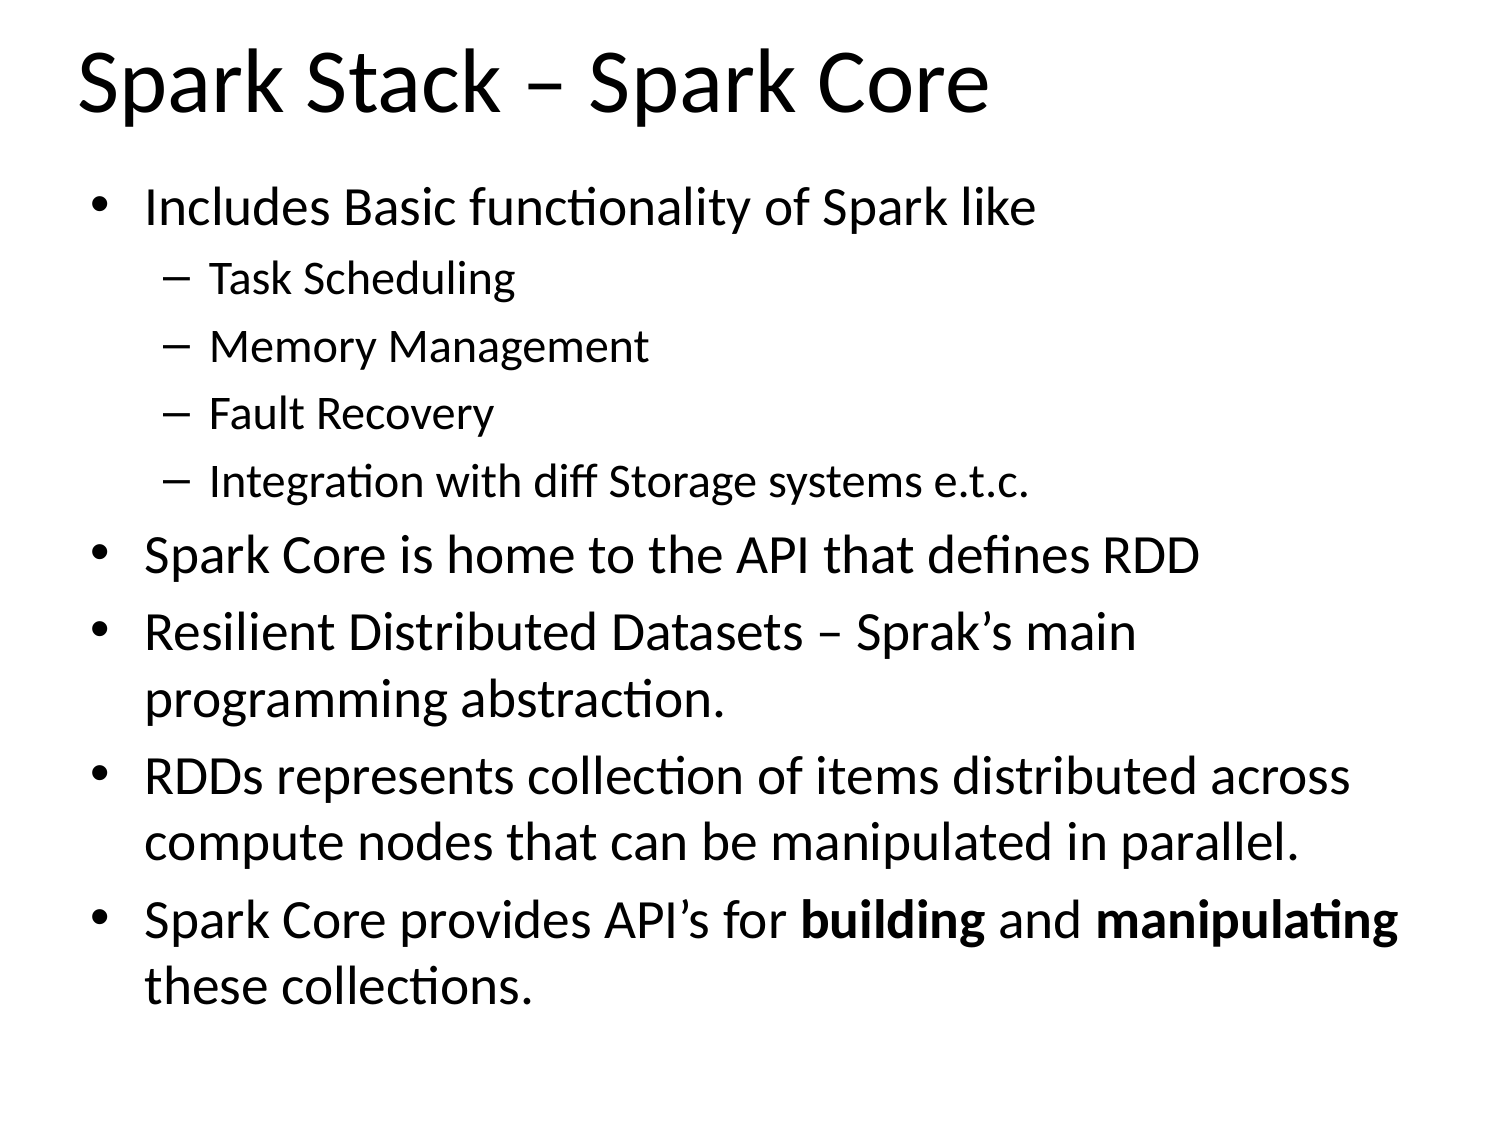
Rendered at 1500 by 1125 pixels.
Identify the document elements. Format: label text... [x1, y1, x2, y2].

list Includes Basic functionality of Spark like Task Scheduling Memory Management Fault Recovery Integration with diff Storage systems e.t.c. Spark Core is home to the API that defines RDD Resilient Distributed Datasets – Sprak’s main programming abstraction. RDDs represents collection of items distributed across compute nodes that can be manipulated in parallel. Spark Core provides API’s for building and manipulating these collections. [75, 162, 1450, 1025]
title Spark Stack – Spark Core [62, 2, 1413, 150]
